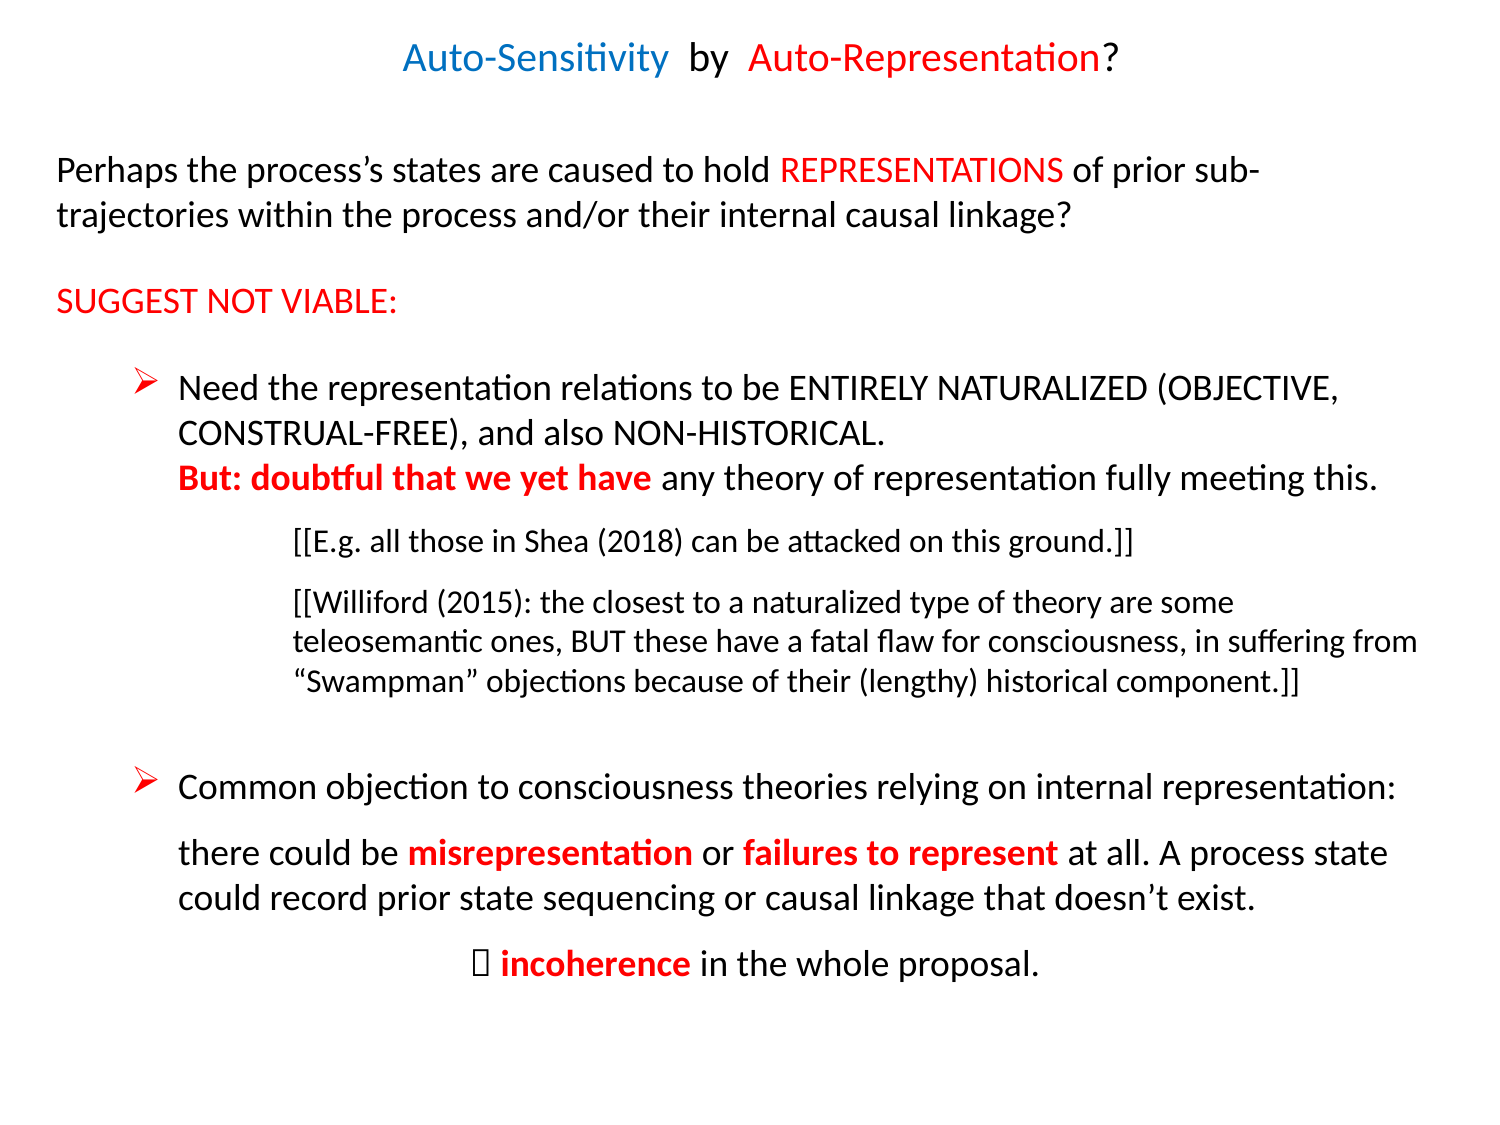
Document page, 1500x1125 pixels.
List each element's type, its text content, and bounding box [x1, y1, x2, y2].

title Auto-Sensitivity by Auto-Representation? [53, 19, 1470, 90]
list Perhaps the process’s states are caused to hold REPRESENTATIONS of prior sub-trajectories within the process and/or their internal causal linkage? SUGGEST NOT VIABLE: Need the representation relations to be ENTIRELY NATURALIZED (OBJECTIVE, CONSTRUAL-FREE), and also NON-HISTORICAL. But: doubtful that we yet have any theory of representation fully meeting this. [[E.g. all those in Shea (2018) can be attacked on this ground.]] [[Williford (2015): the closest to a naturalized type of theory are some teleosemantic ones, BUT these have a fatal flaw for consciousness, in suffering from “Swampman” objections because of their (lengthy) historical component.]] Common objection to consciousness theories relying on internal representation: there could be misrepresentation or failures to represent at all. A process state could record prior state sequencing or causal linkage that doesn’t exist.  incoherence in the whole proposal. [41, 137, 1442, 1000]
